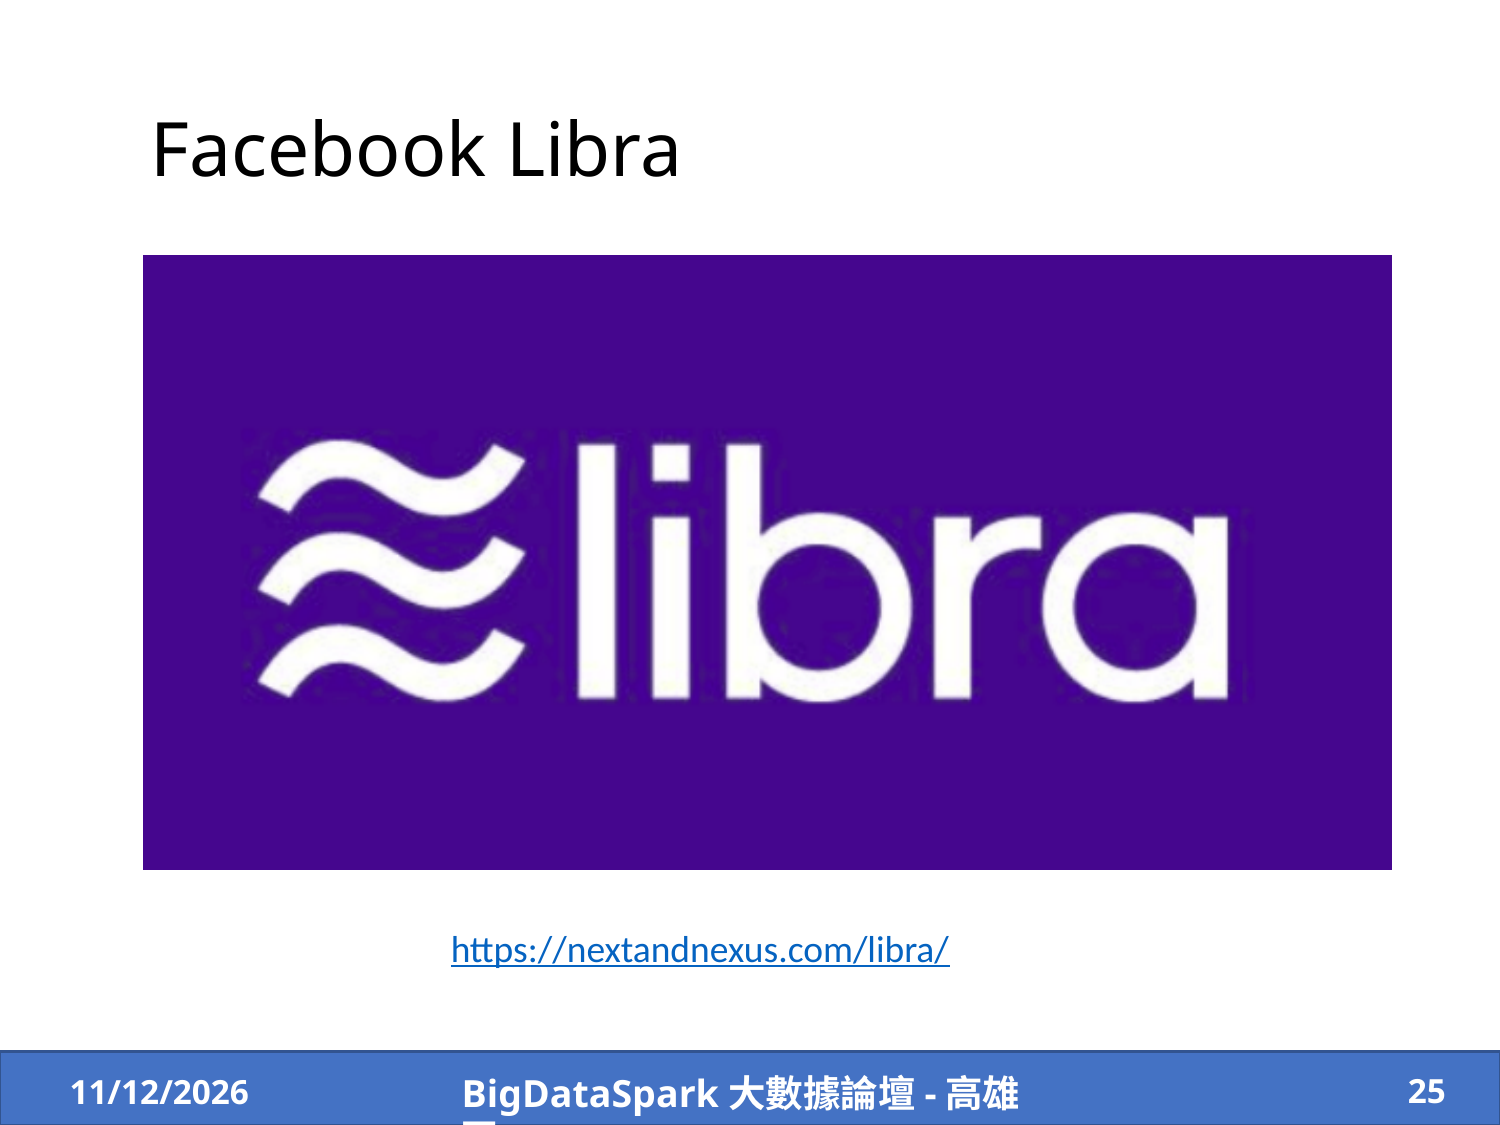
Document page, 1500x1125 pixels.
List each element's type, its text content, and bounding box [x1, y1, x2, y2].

text_box Facebook Libra [135, 93, 698, 199]
picture [143, 255, 1392, 870]
slide_number 25 [1123, 1062, 1461, 1123]
text_box https://nextandnexus.com/libra/ [436, 917, 965, 978]
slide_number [54, 1063, 393, 1124]
